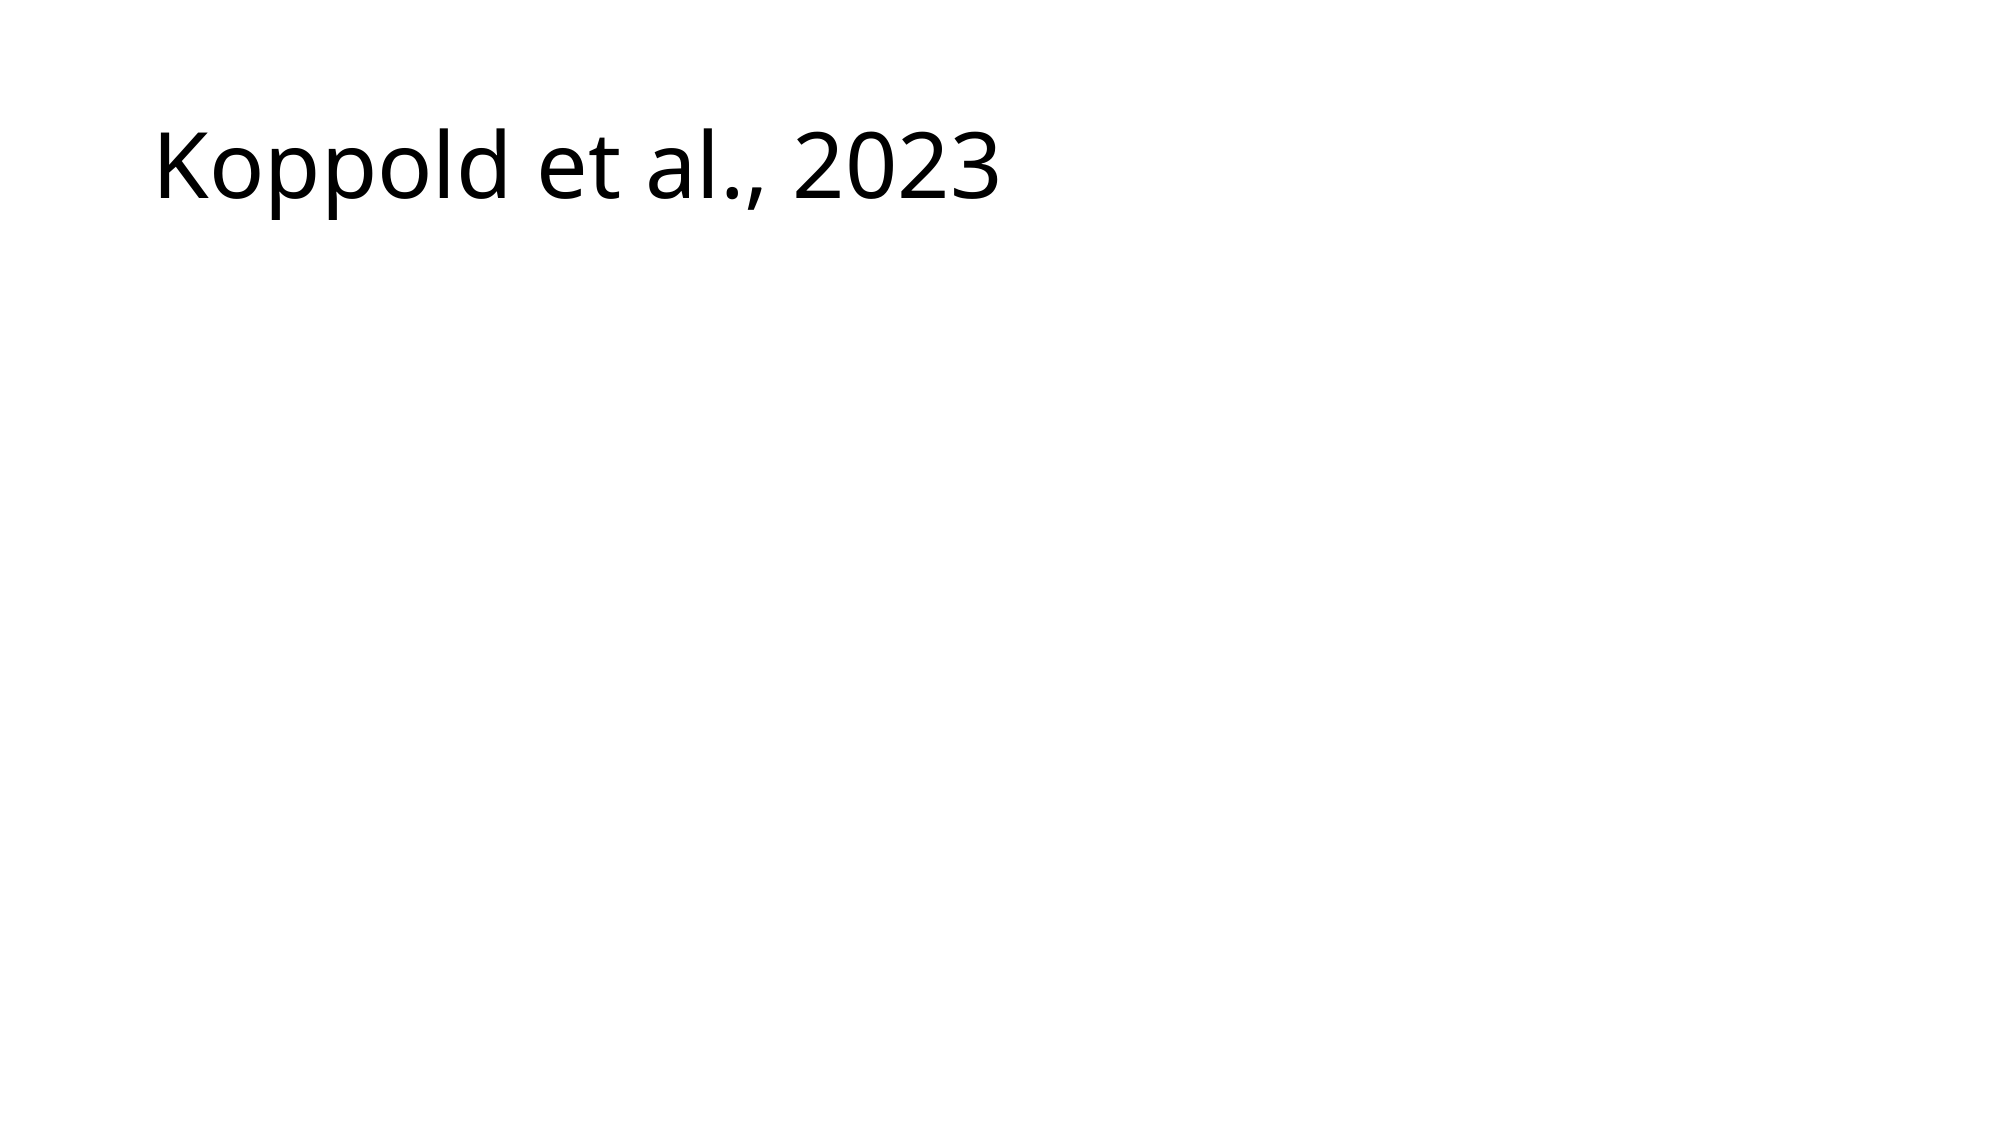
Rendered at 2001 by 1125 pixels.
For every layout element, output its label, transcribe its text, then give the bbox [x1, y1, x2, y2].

title Koppold et al., 2023 [137, 59, 1863, 278]
